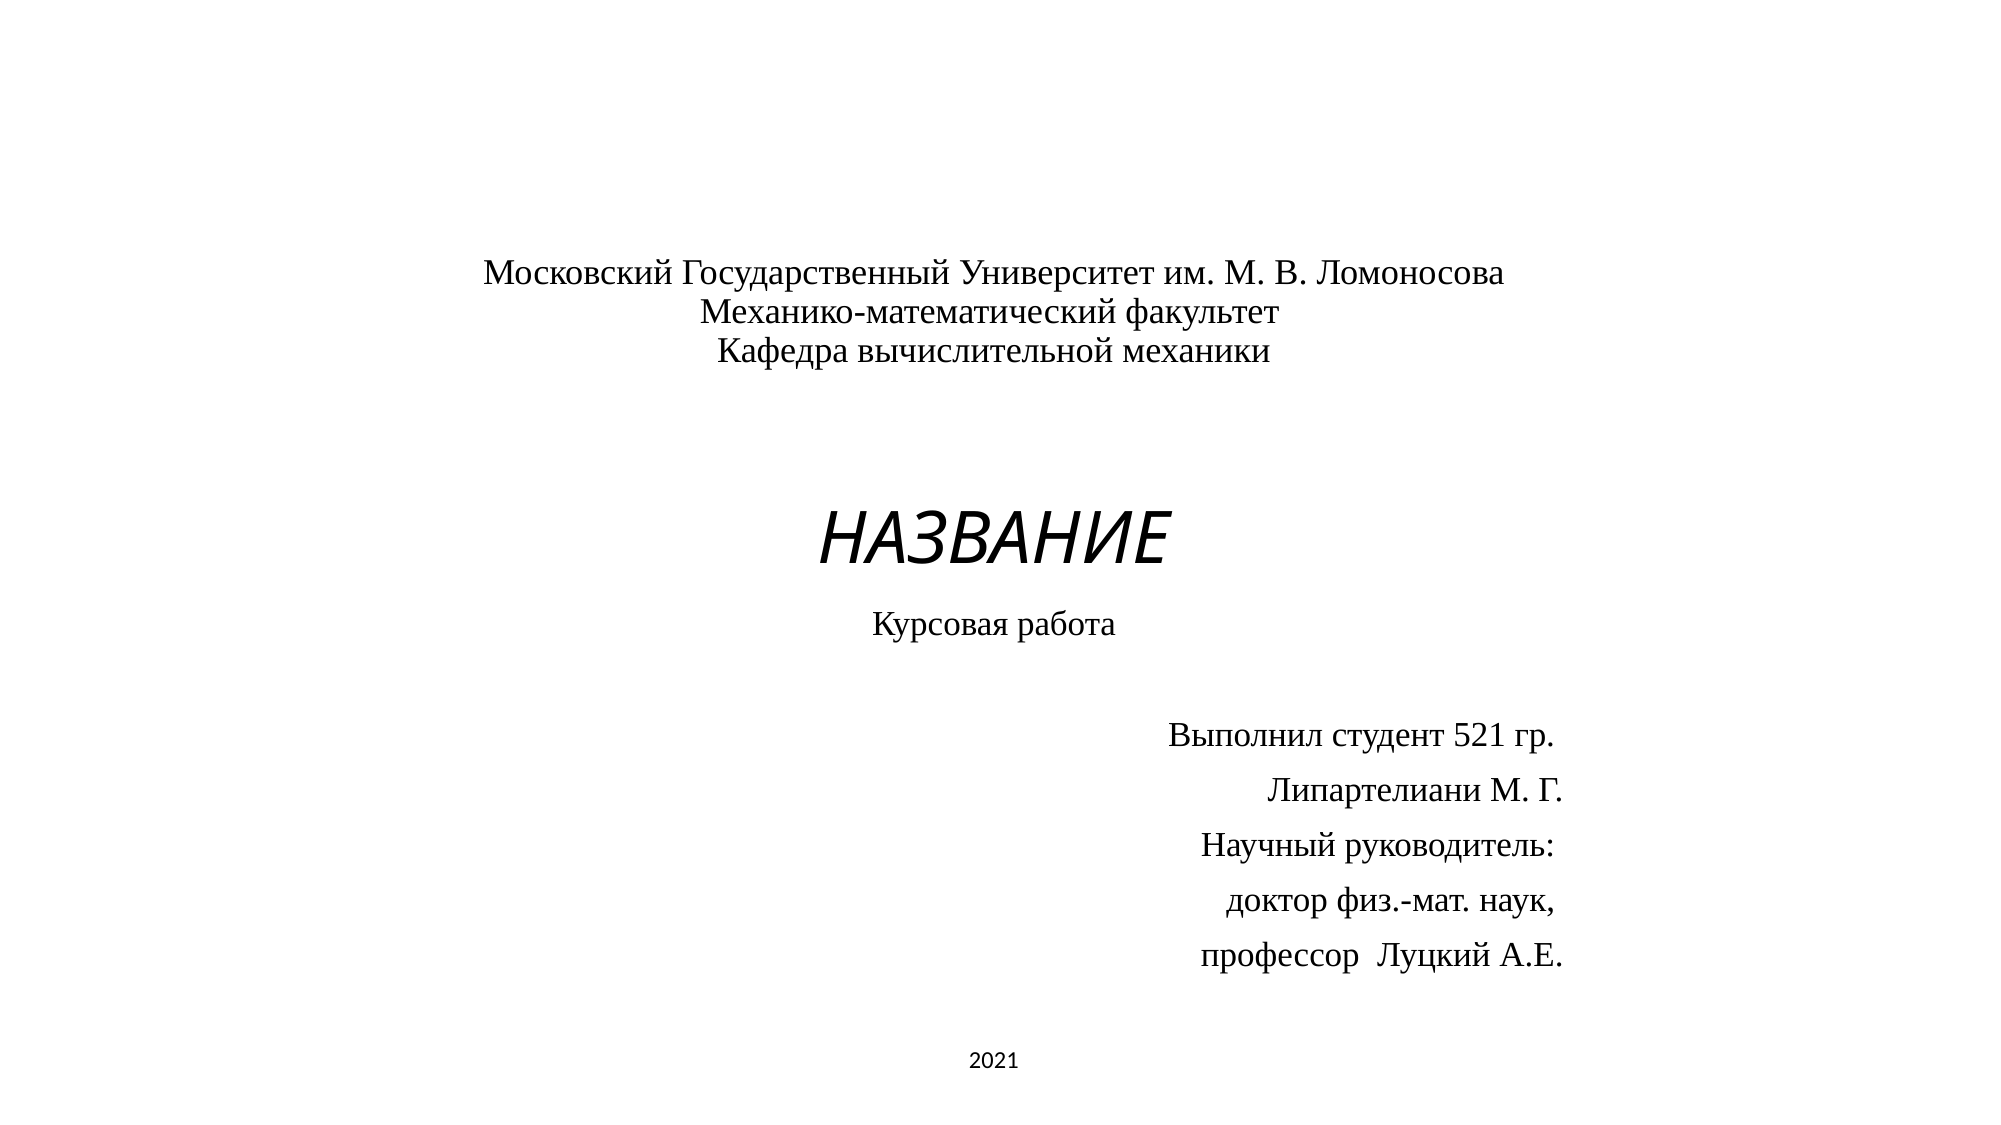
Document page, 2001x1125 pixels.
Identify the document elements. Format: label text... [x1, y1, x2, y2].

subtitle Курсовая работа Выполнил студент 521 гр. Липартелиани М. Г. Научный руководитель: доктор физ.-мат. наук, профессор Луцкий А.Е. 2021 [409, 597, 1579, 1083]
title Московский Государственный Университет им. М. В. Ломоносова Механико-математический факультет Кафедра вычислительной механики НАЗВАНИЕ [356, 245, 1632, 753]
